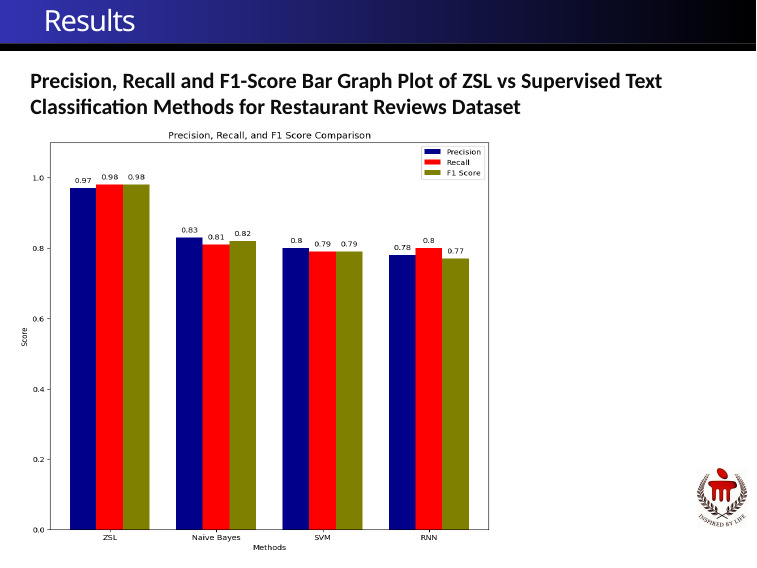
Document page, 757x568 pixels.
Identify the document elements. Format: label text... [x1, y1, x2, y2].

text_box Results [1, 0, 268, 38]
text_box Precision, Recall and F1-Score Bar Graph Plot of ZSL vs Supervised Text Classification Methods for Restaurant Reviews Dataset [15, 58, 729, 126]
picture [15, 126, 495, 556]
picture [697, 468, 747, 528]
picture [0, 0, 756, 51]
